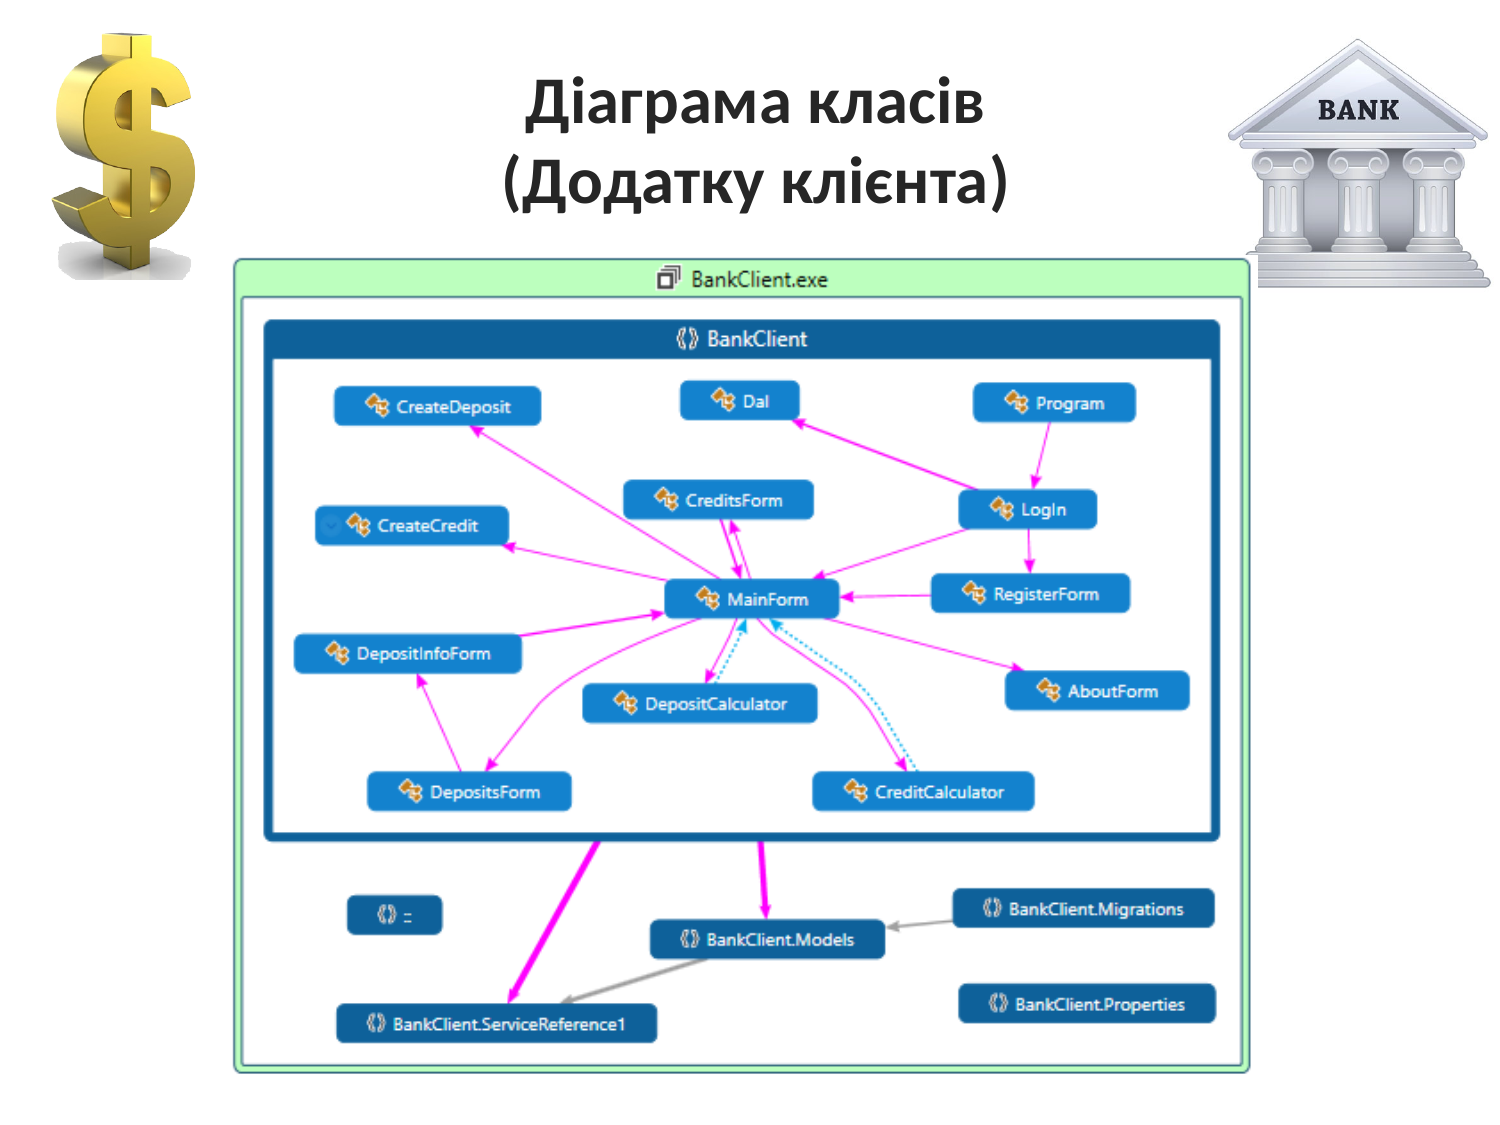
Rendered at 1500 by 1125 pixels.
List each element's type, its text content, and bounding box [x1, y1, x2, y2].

title Діаграма класів (Додатку клієнта) [255, 30, 1210, 242]
picture [0, 30, 1500, 1083]
